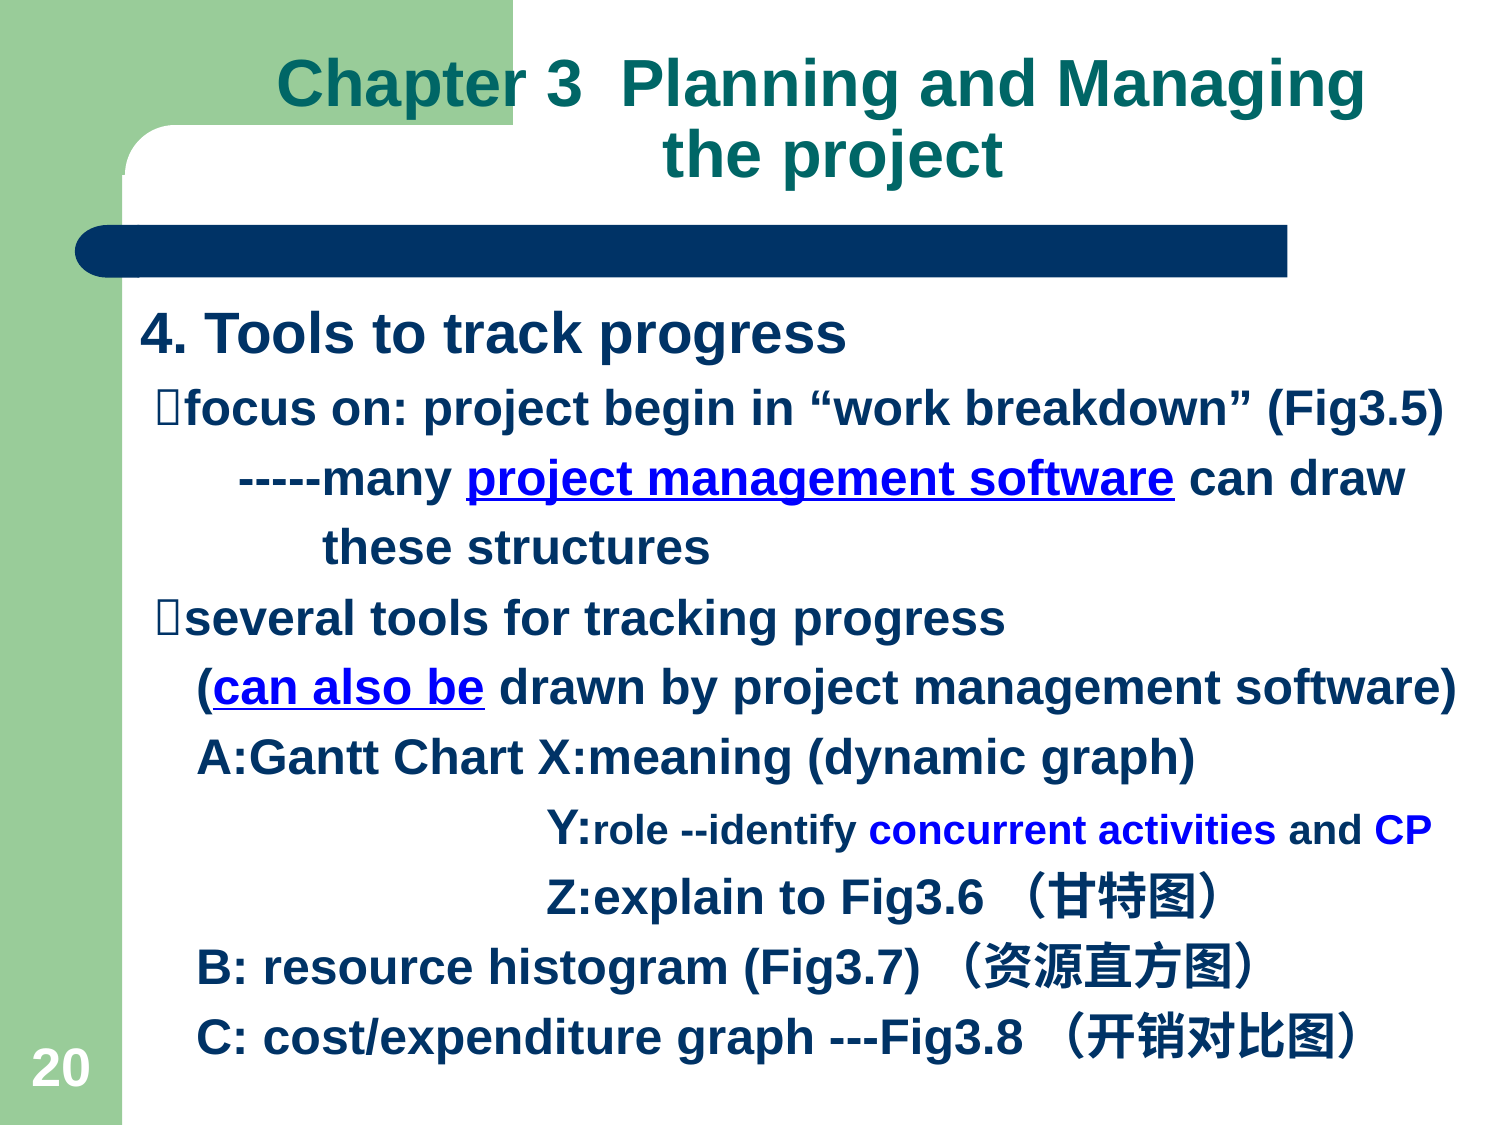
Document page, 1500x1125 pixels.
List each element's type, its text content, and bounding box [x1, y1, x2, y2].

slide_number 20 [13, 1024, 111, 1106]
title Chapter 3 Planning and Managing the project [150, 62, 1463, 200]
list 4. Tools to track progress focus on: project begin in “work breakdown” (Fig3.5) -----many project management software can draw these structures several tools for tracking progress (can also be drawn by project management software) A:Gantt Chart X:meaning (dynamic graph) Y:role --identify concurrent activities and CP Z:explain to Fig3.6（甘特图） B: resource histogram (Fig3.7)（资源直方图） C: cost/expenditure graph ---Fig3.8（开销对比图） [125, 287, 1500, 1125]
